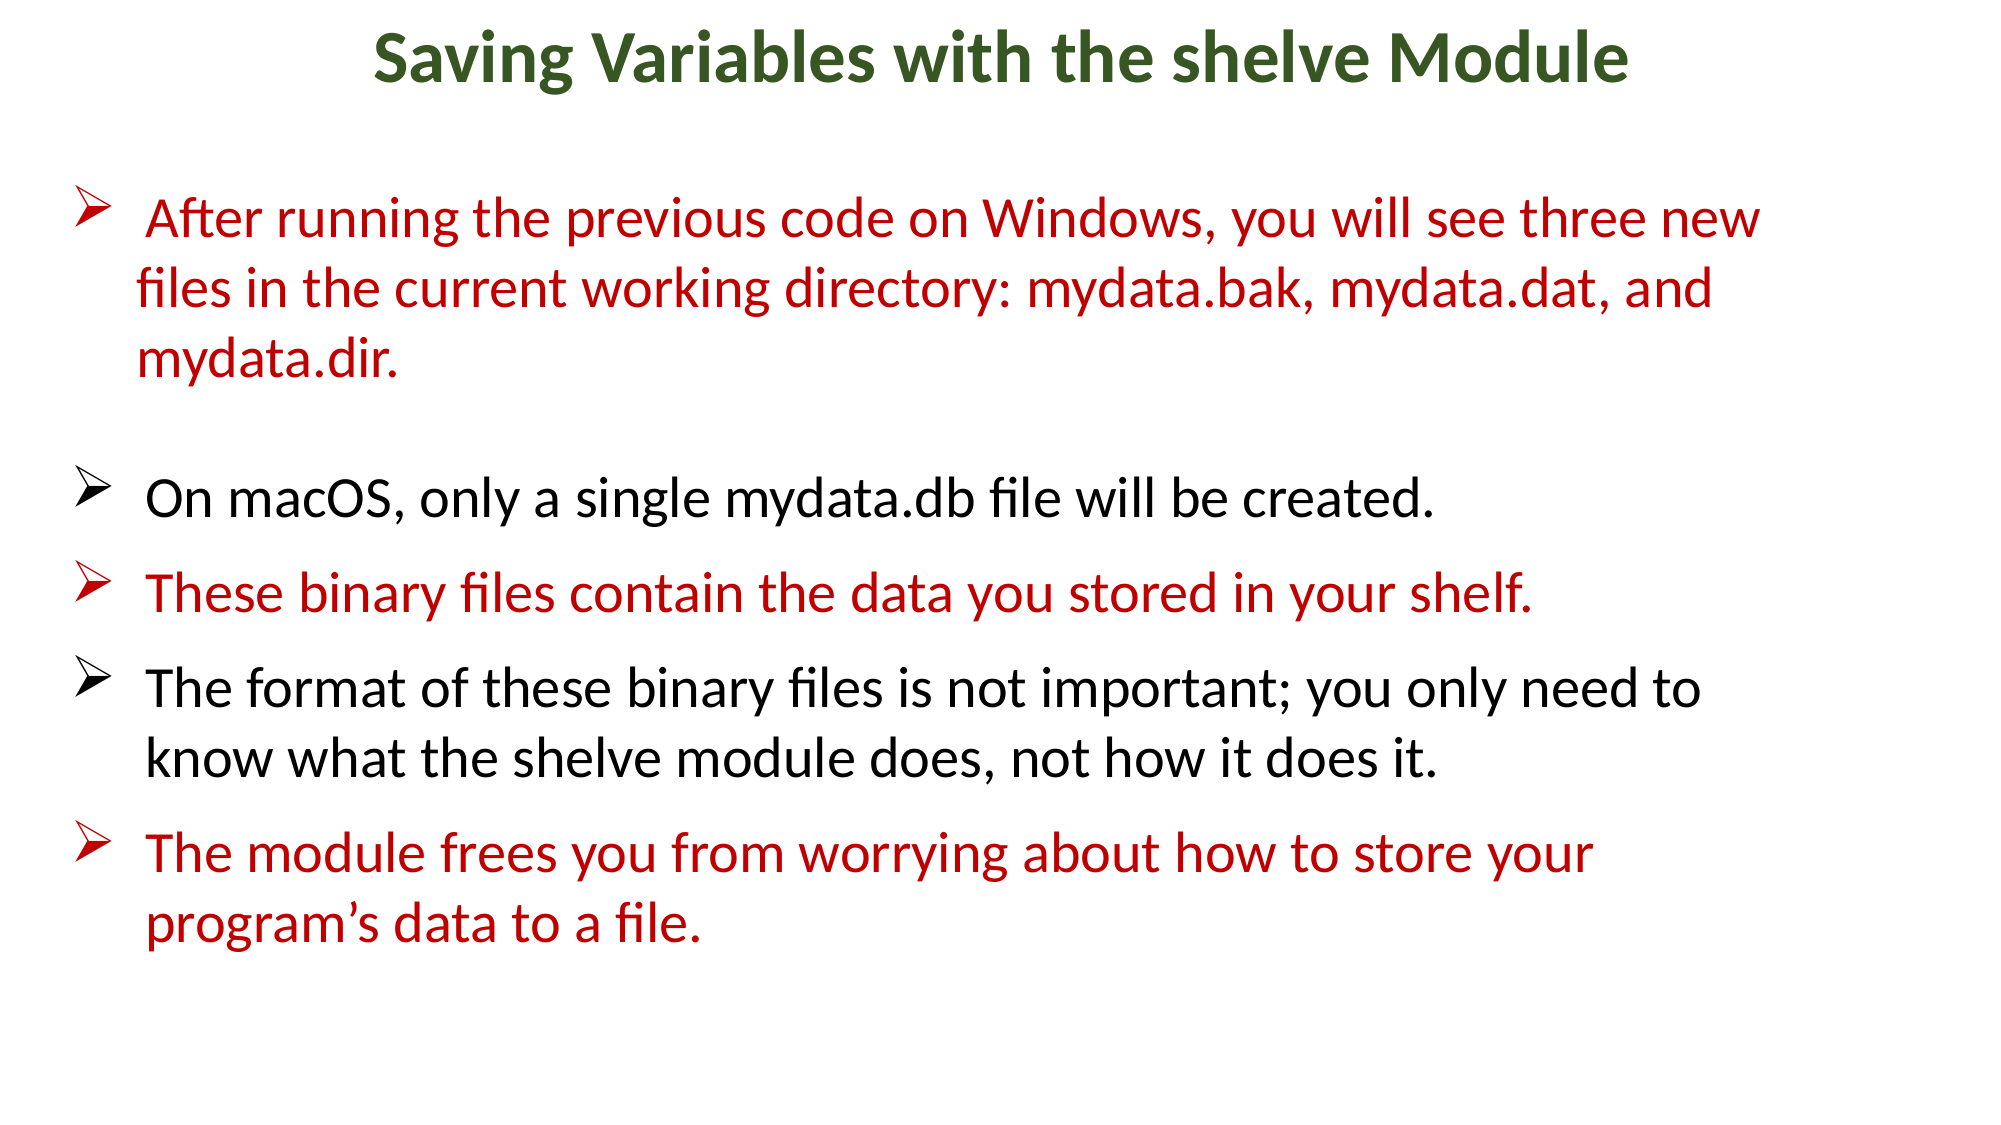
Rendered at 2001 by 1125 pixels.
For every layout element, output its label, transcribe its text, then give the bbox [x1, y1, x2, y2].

text_box Saving Variables with the shelve Module [319, 0, 1686, 105]
text_box After running the previous code on Windows, you will see three new files in the current working directory: mydata.bak, mydata.dat, and mydata.dir. On macOS, only a single mydata.db file will be created. These binary files contain the data you stored in your shelf. The format of these binary files is not important; you only need to know what the shelve module does, not how it does it. The module frees you from worrying about how to store your program’s data to a file. [55, 171, 1846, 962]
